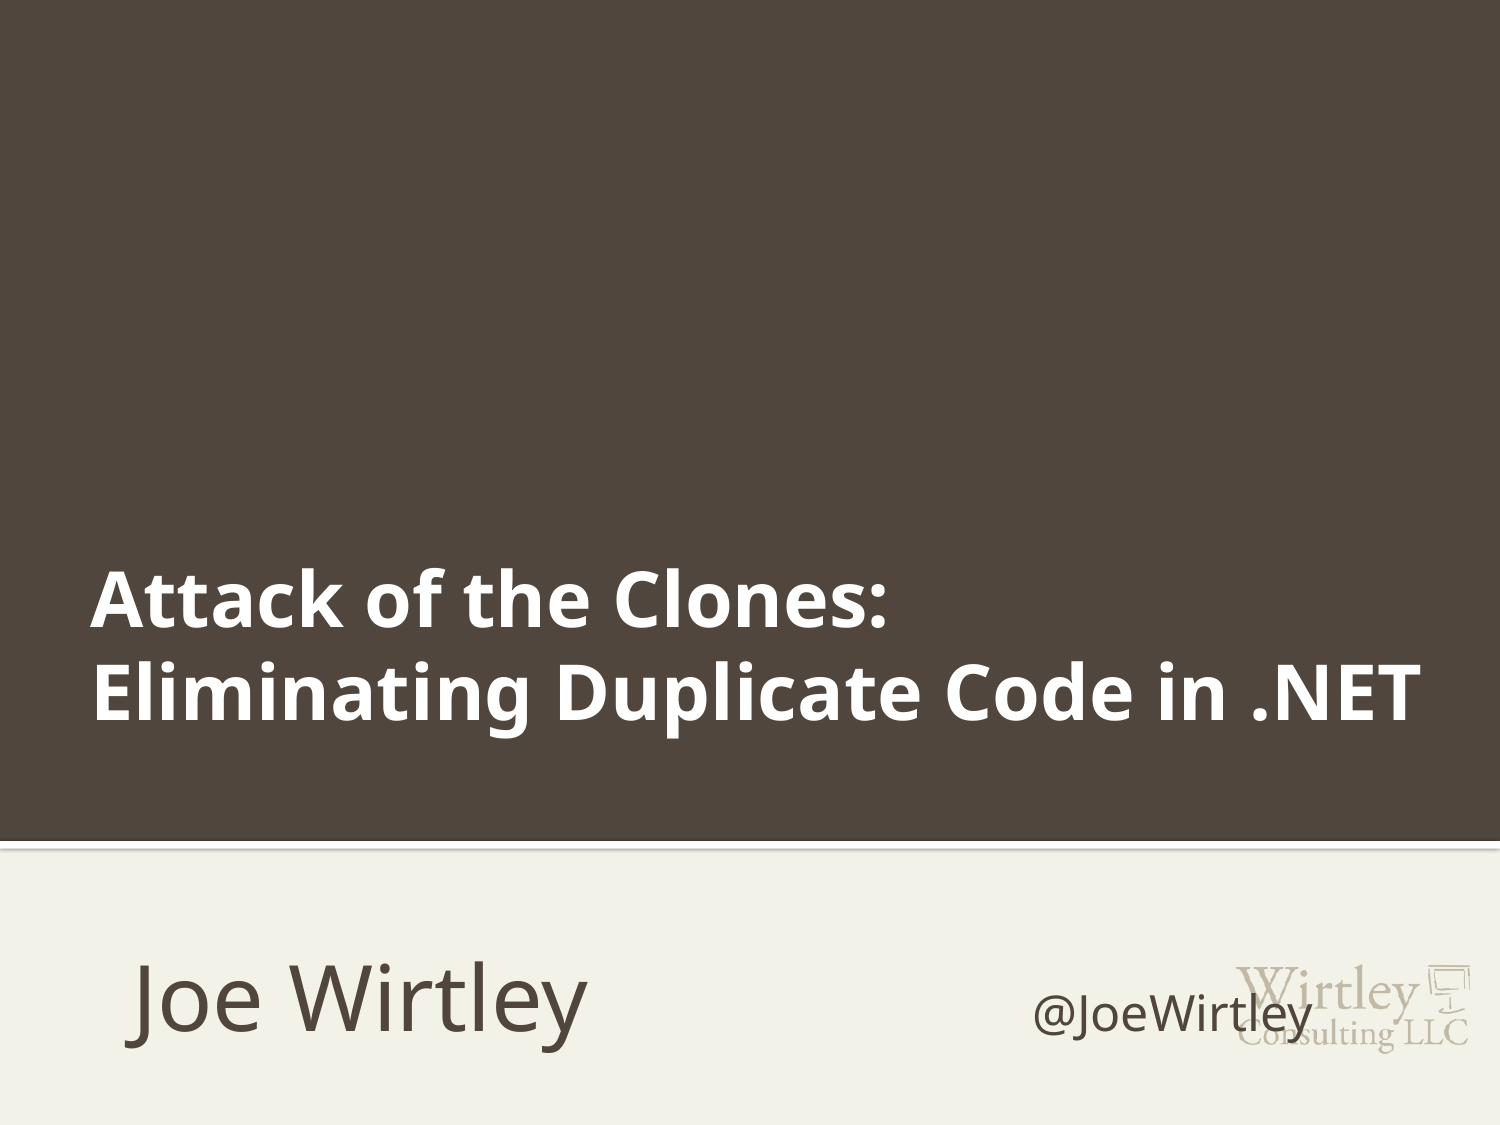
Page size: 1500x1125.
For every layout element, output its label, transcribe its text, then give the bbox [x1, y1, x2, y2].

subtitle Joe Wirtley @JoeWirtley [112, 849, 1438, 1050]
picture [1224, 962, 1475, 1056]
title Attack of the Clones: Eliminating Duplicate Code in .NET [75, 550, 1463, 825]
